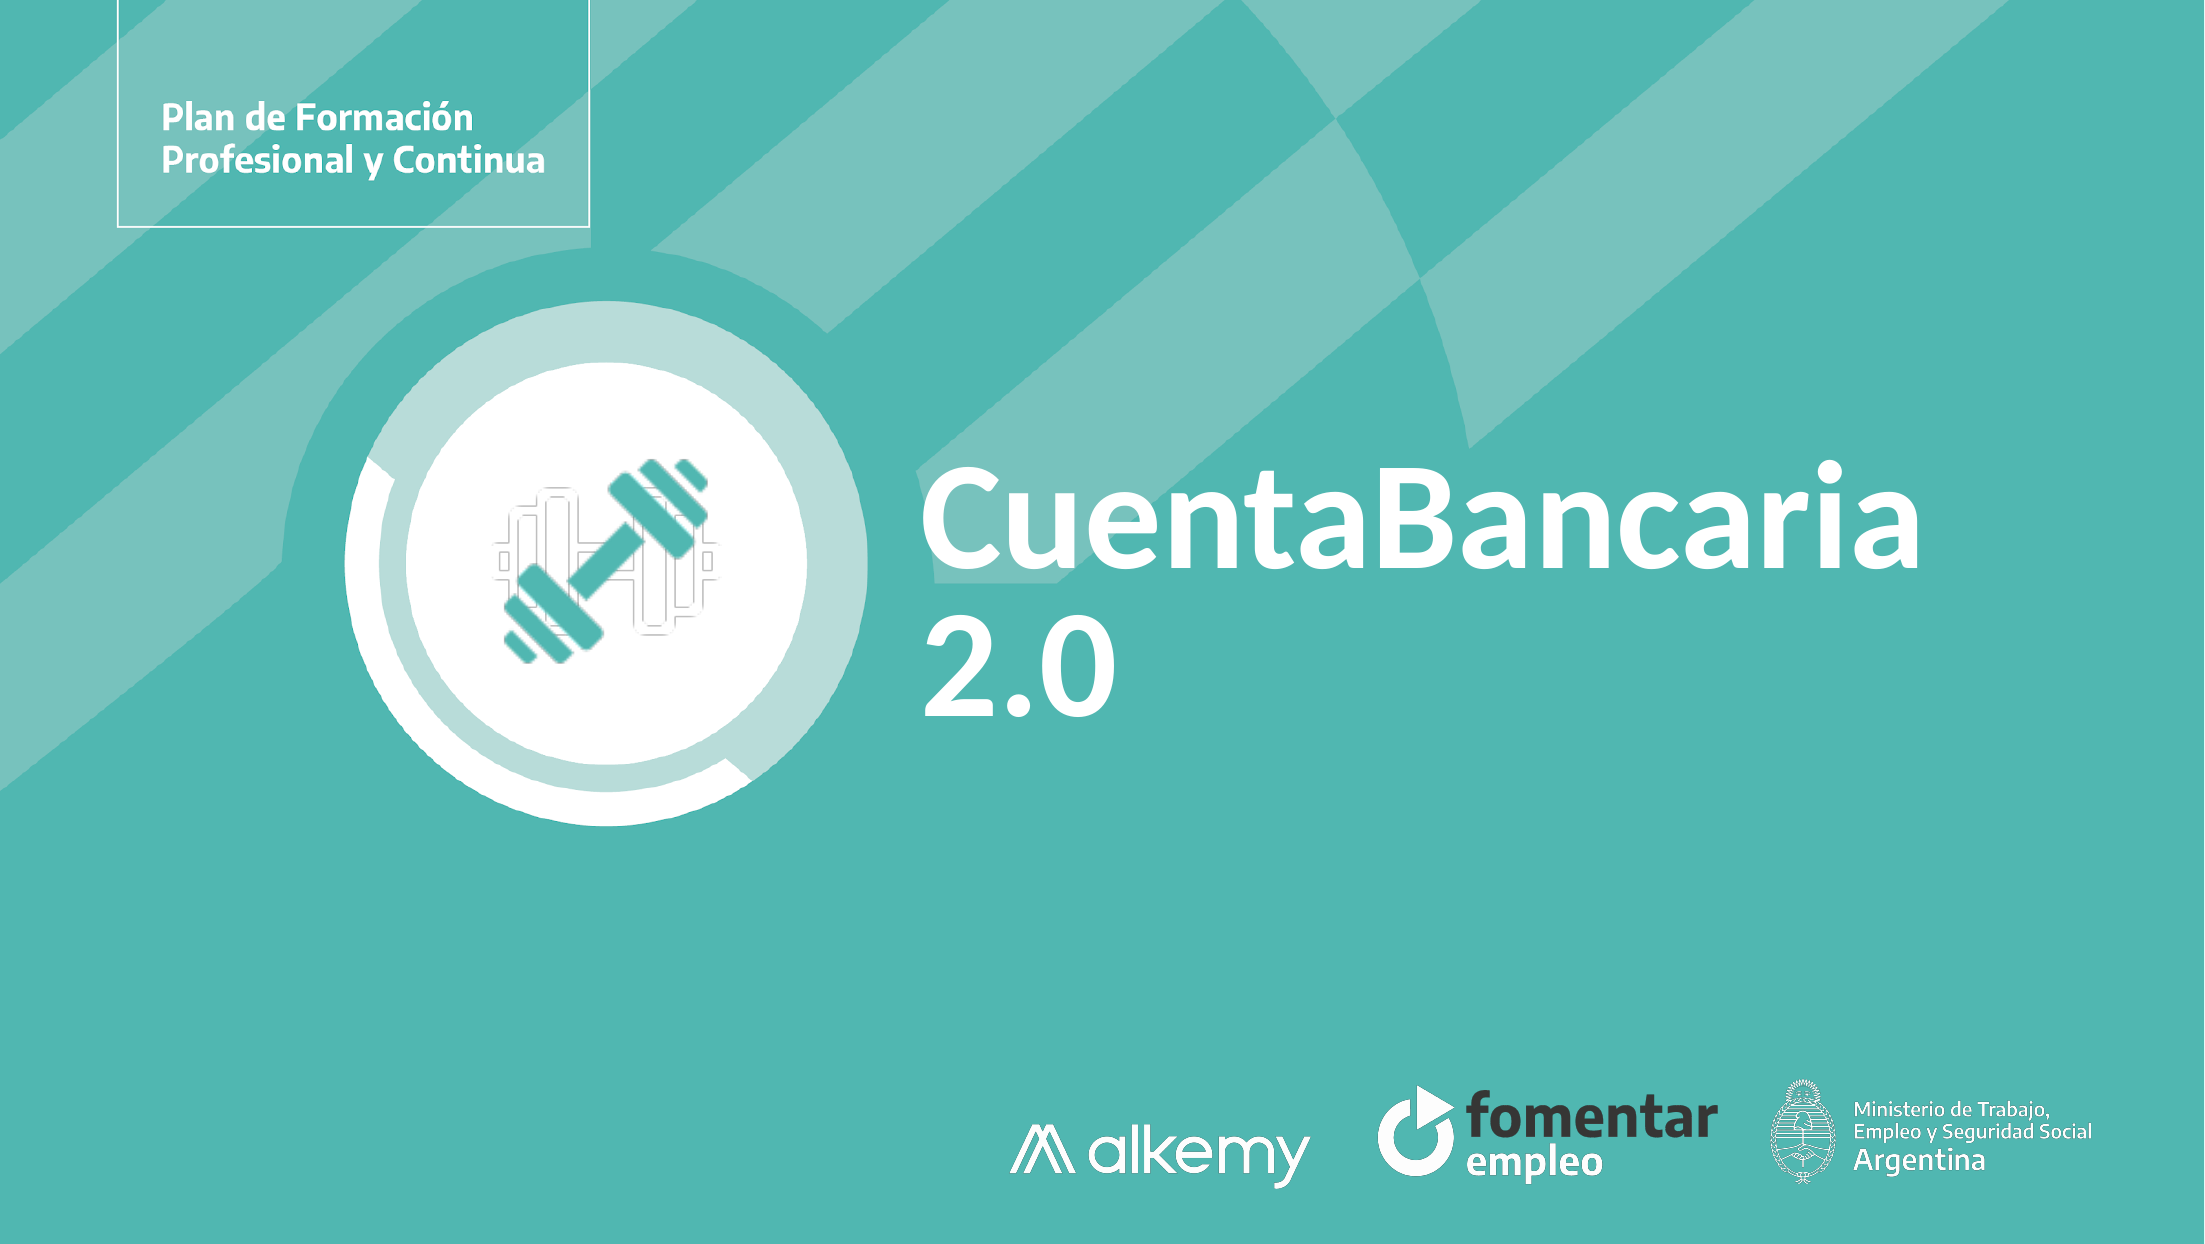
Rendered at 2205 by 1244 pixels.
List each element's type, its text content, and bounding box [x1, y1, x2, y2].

text_box CuentaBancaria 2.0 [898, 427, 2099, 816]
picture [0, 0, 2205, 1244]
